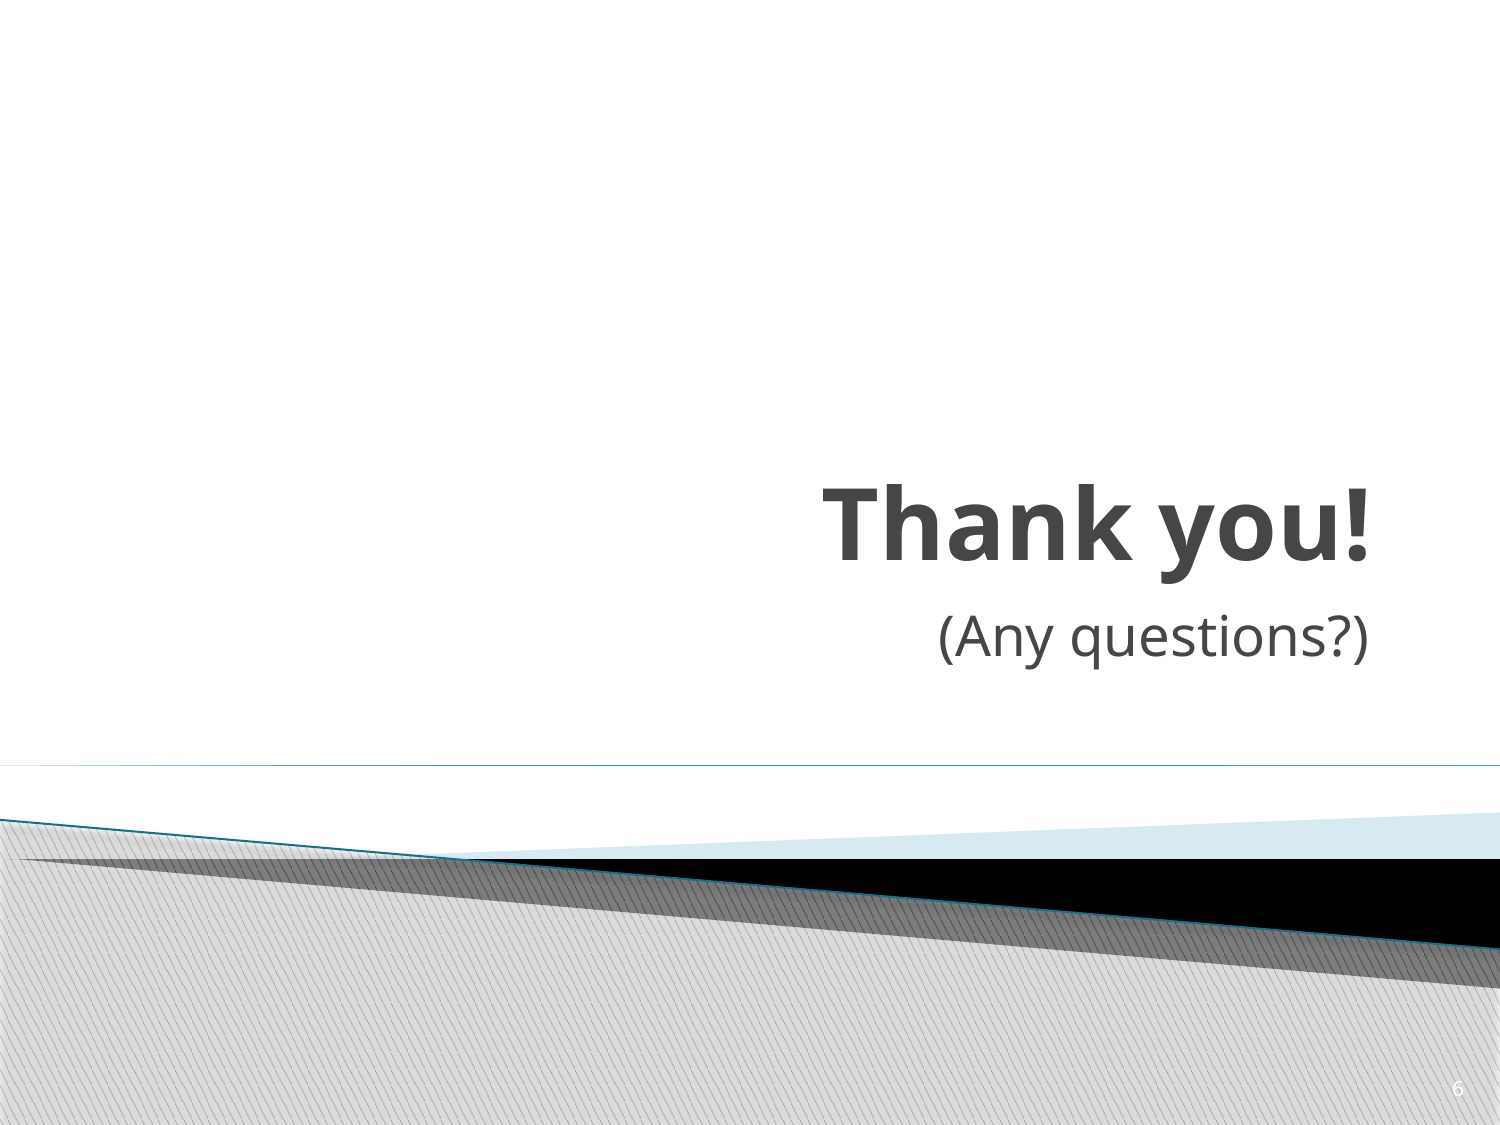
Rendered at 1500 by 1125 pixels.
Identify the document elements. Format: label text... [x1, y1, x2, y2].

picture [5, 859, 1500, 989]
slide_number 6 [1418, 1051, 1479, 1112]
title Thank you! [112, 287, 1388, 588]
subtitle (Any questions?) [112, 592, 1388, 790]
